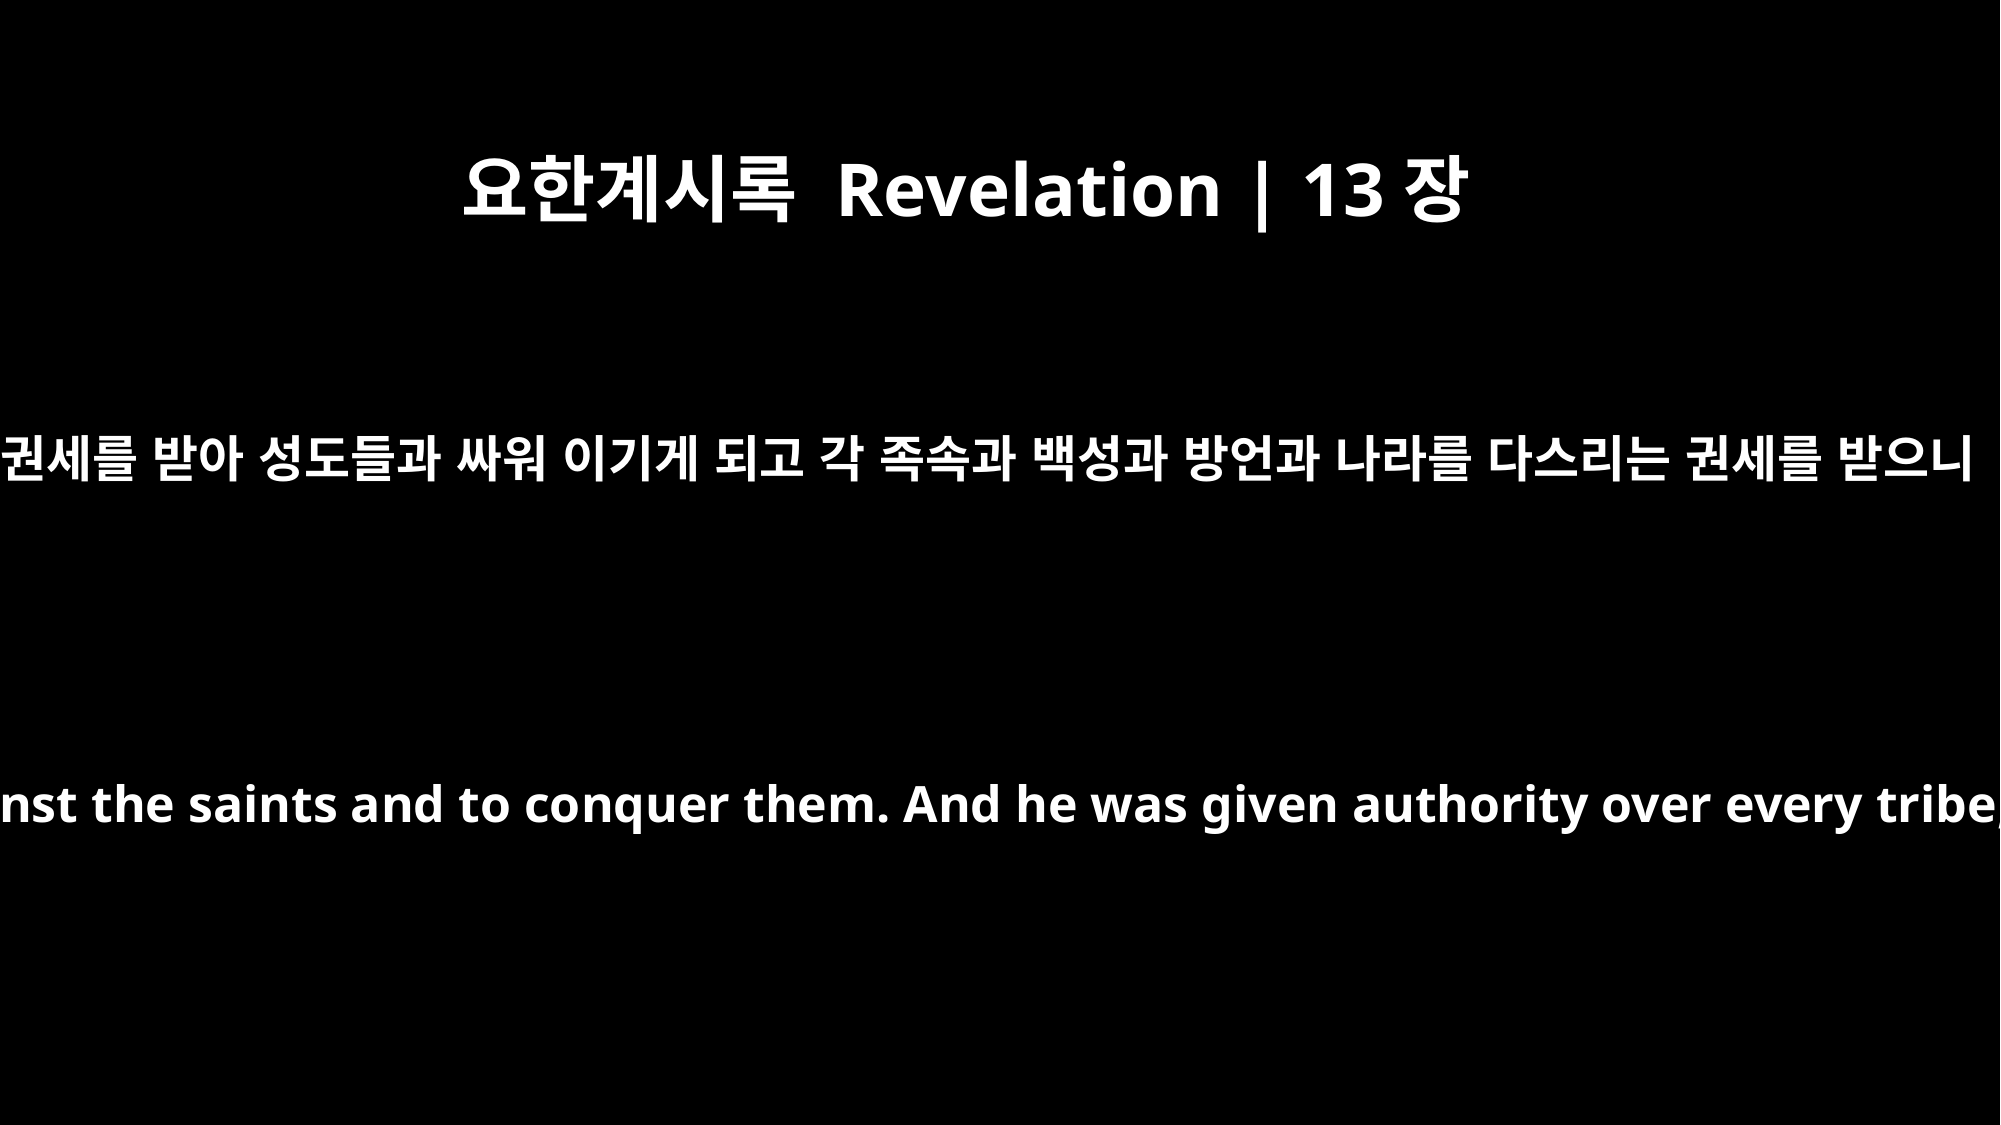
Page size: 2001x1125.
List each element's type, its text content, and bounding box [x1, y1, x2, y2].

text_box 요한계시록 Revelation | 13장 [446, 136, 1486, 239]
text_box 7 또 권세를 받아 성도들과 싸워 이기게 되고 각 족속과 백성과 방언과 나라를 다스리는 권세를 받으니 [0, 359, 1992, 495]
text_box He was given power to make war against the saints and to conquer them. And he was given authority over every tribe, people, language and nation. [0, 764, 2000, 840]
